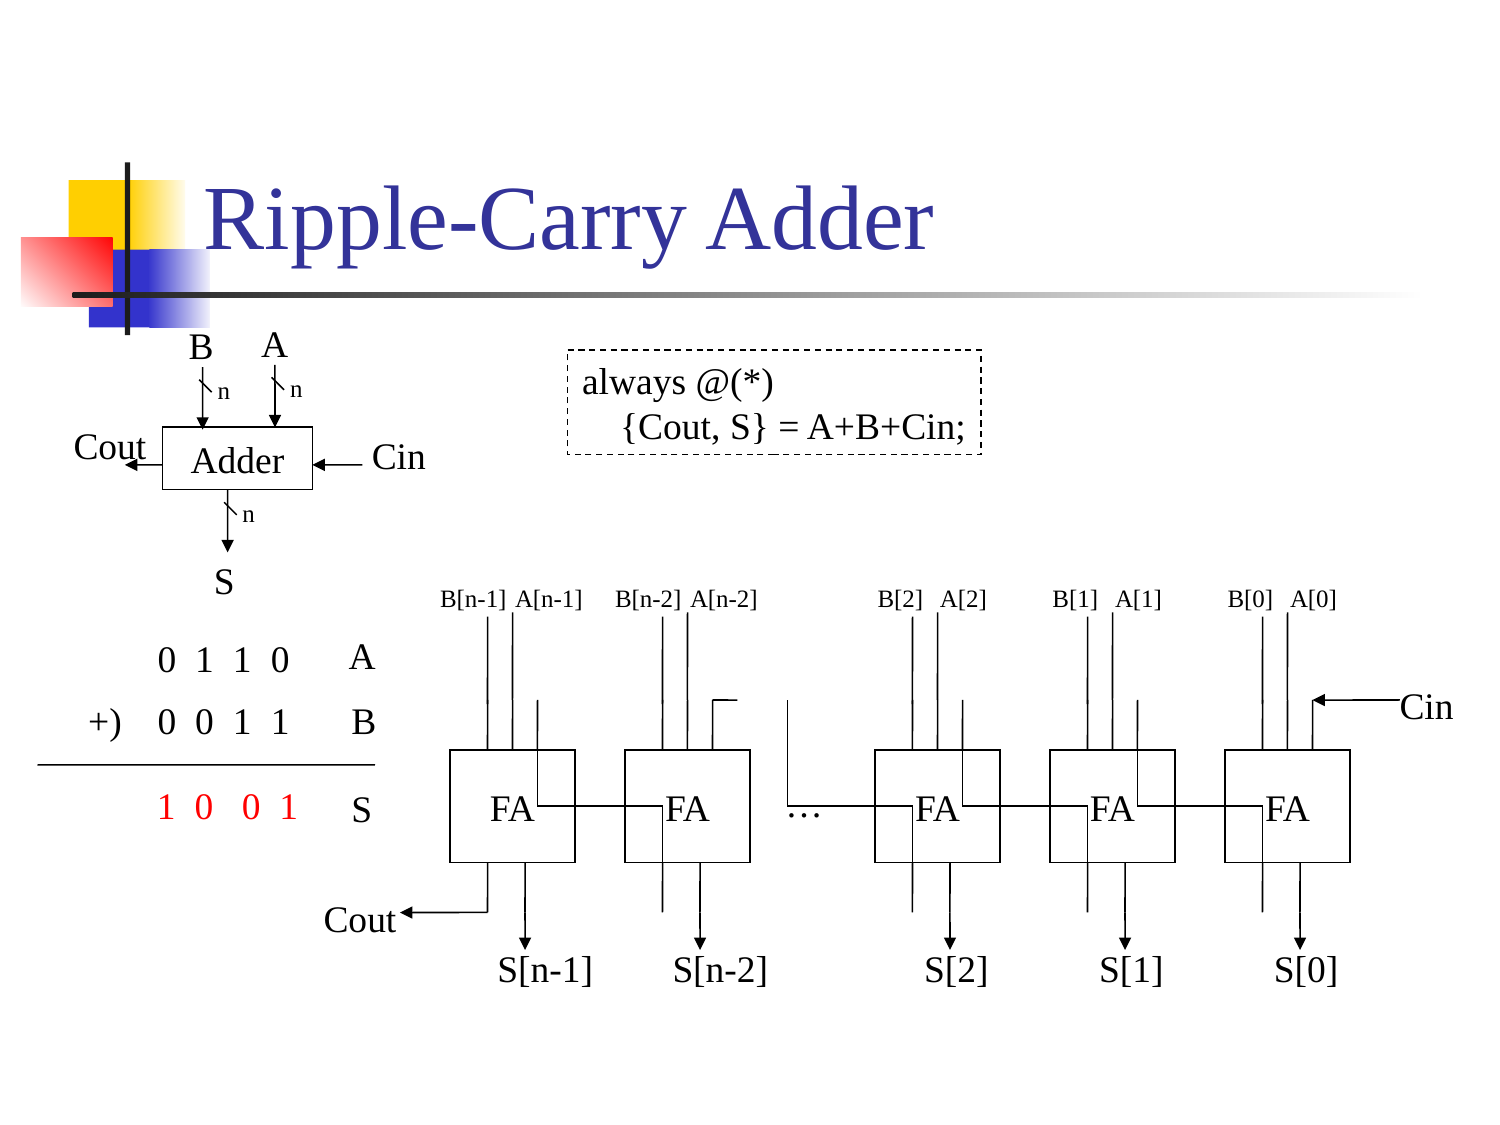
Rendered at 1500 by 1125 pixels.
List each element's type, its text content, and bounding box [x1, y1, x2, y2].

text_box always @(*) {Cout, S} = A+B+Cin; [567, 349, 981, 455]
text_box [62, 312, 439, 606]
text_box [37, 624, 390, 833]
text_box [312, 574, 1467, 993]
title Ripple-Carry Adder [188, 34, 1468, 276]
